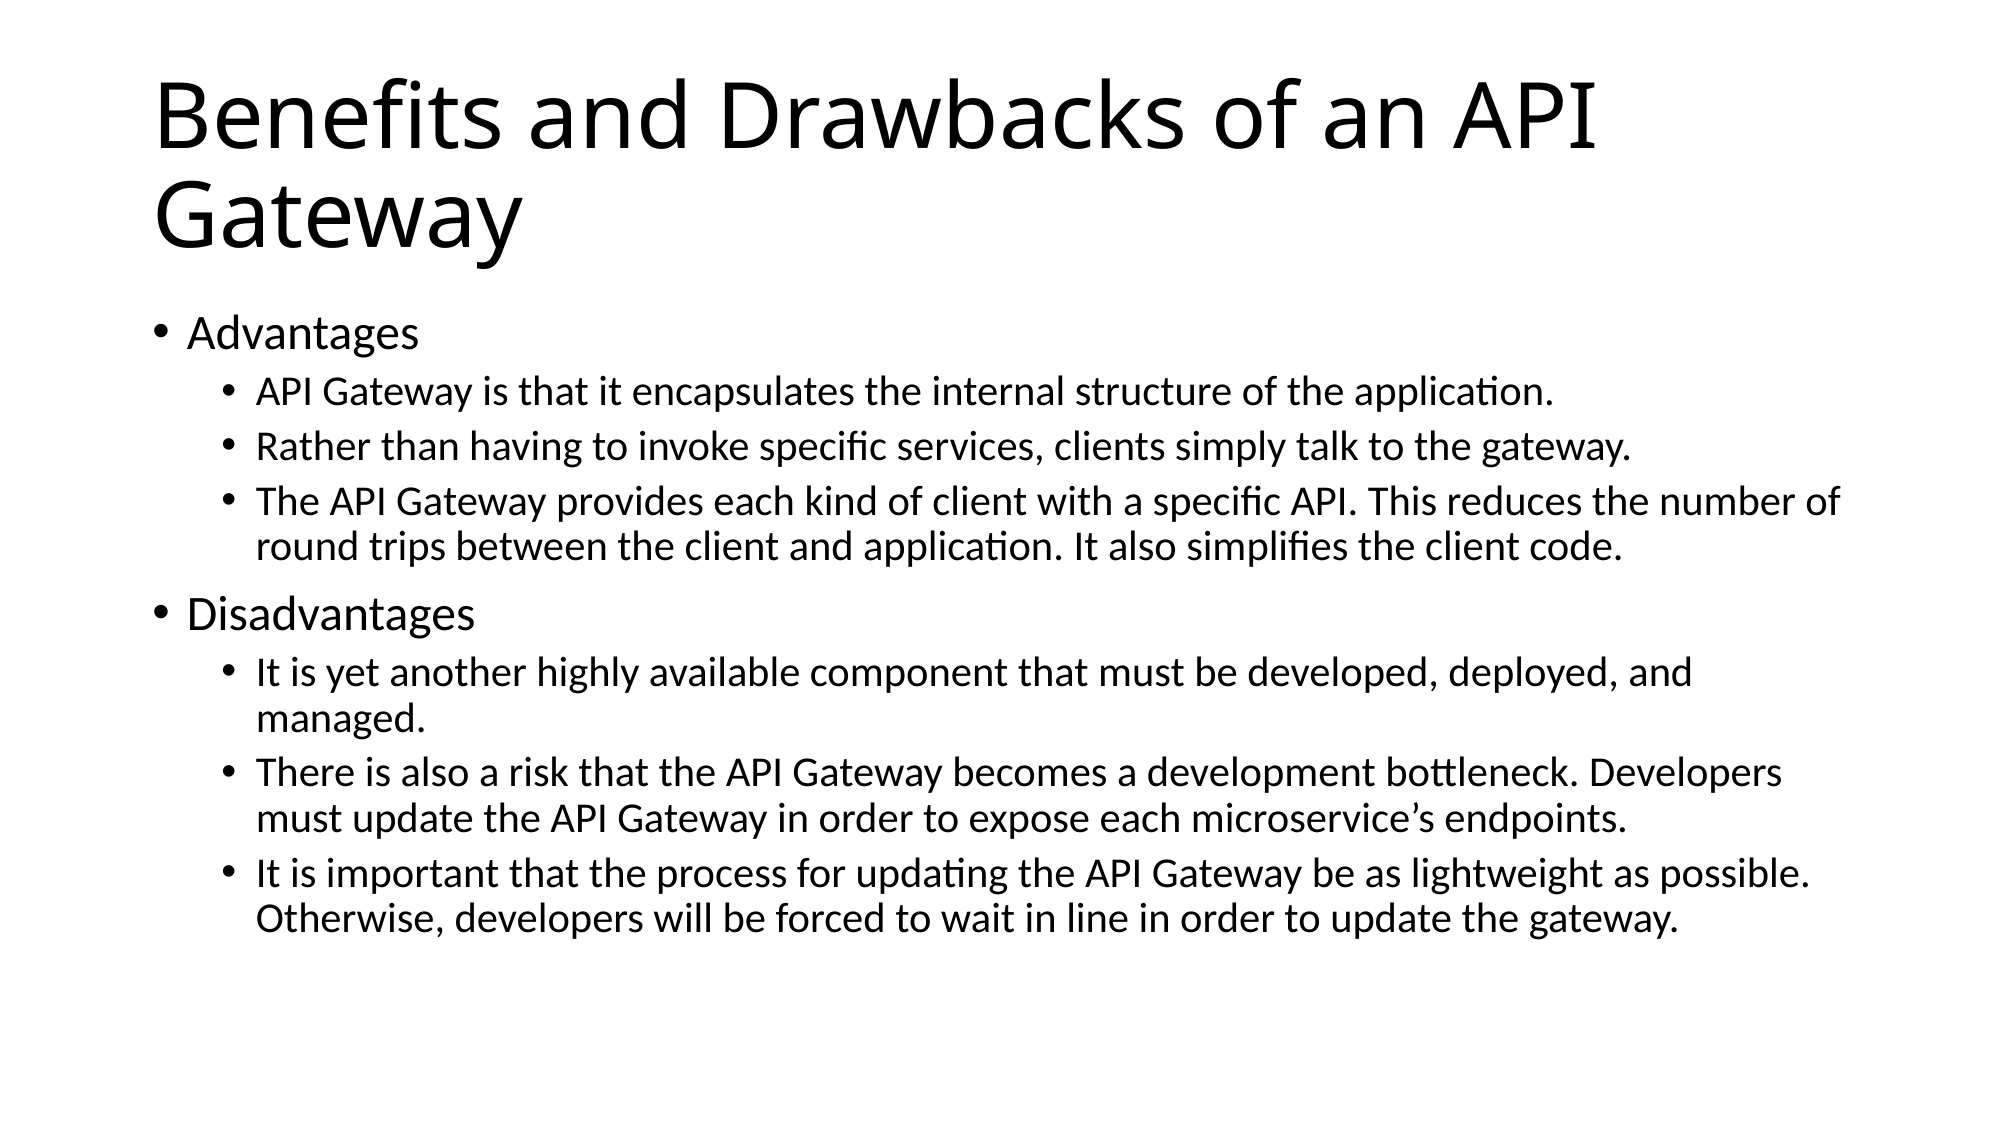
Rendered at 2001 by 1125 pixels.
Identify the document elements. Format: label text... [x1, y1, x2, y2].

title Benefits and Drawbacks of an API Gateway [137, 59, 1863, 278]
list Advantages API Gateway is that it encapsulates the internal structure of the application. Rather than having to invoke specific services, clients simply talk to the gateway. The API Gateway provides each kind of client with a specific API. This reduces the number of round trips between the client and application. It also simplifies the client code. Disadvantages It is yet another highly available component that must be developed, deployed, and managed. There is also a risk that the API Gateway becomes a development bottleneck. Developers must update the API Gateway in order to expose each microservice’s endpoints. It is important that the process for updating the API Gateway be as lightweight as possible. Otherwise, developers will be forced to wait in line in order to update the gateway. [137, 299, 1863, 1014]
